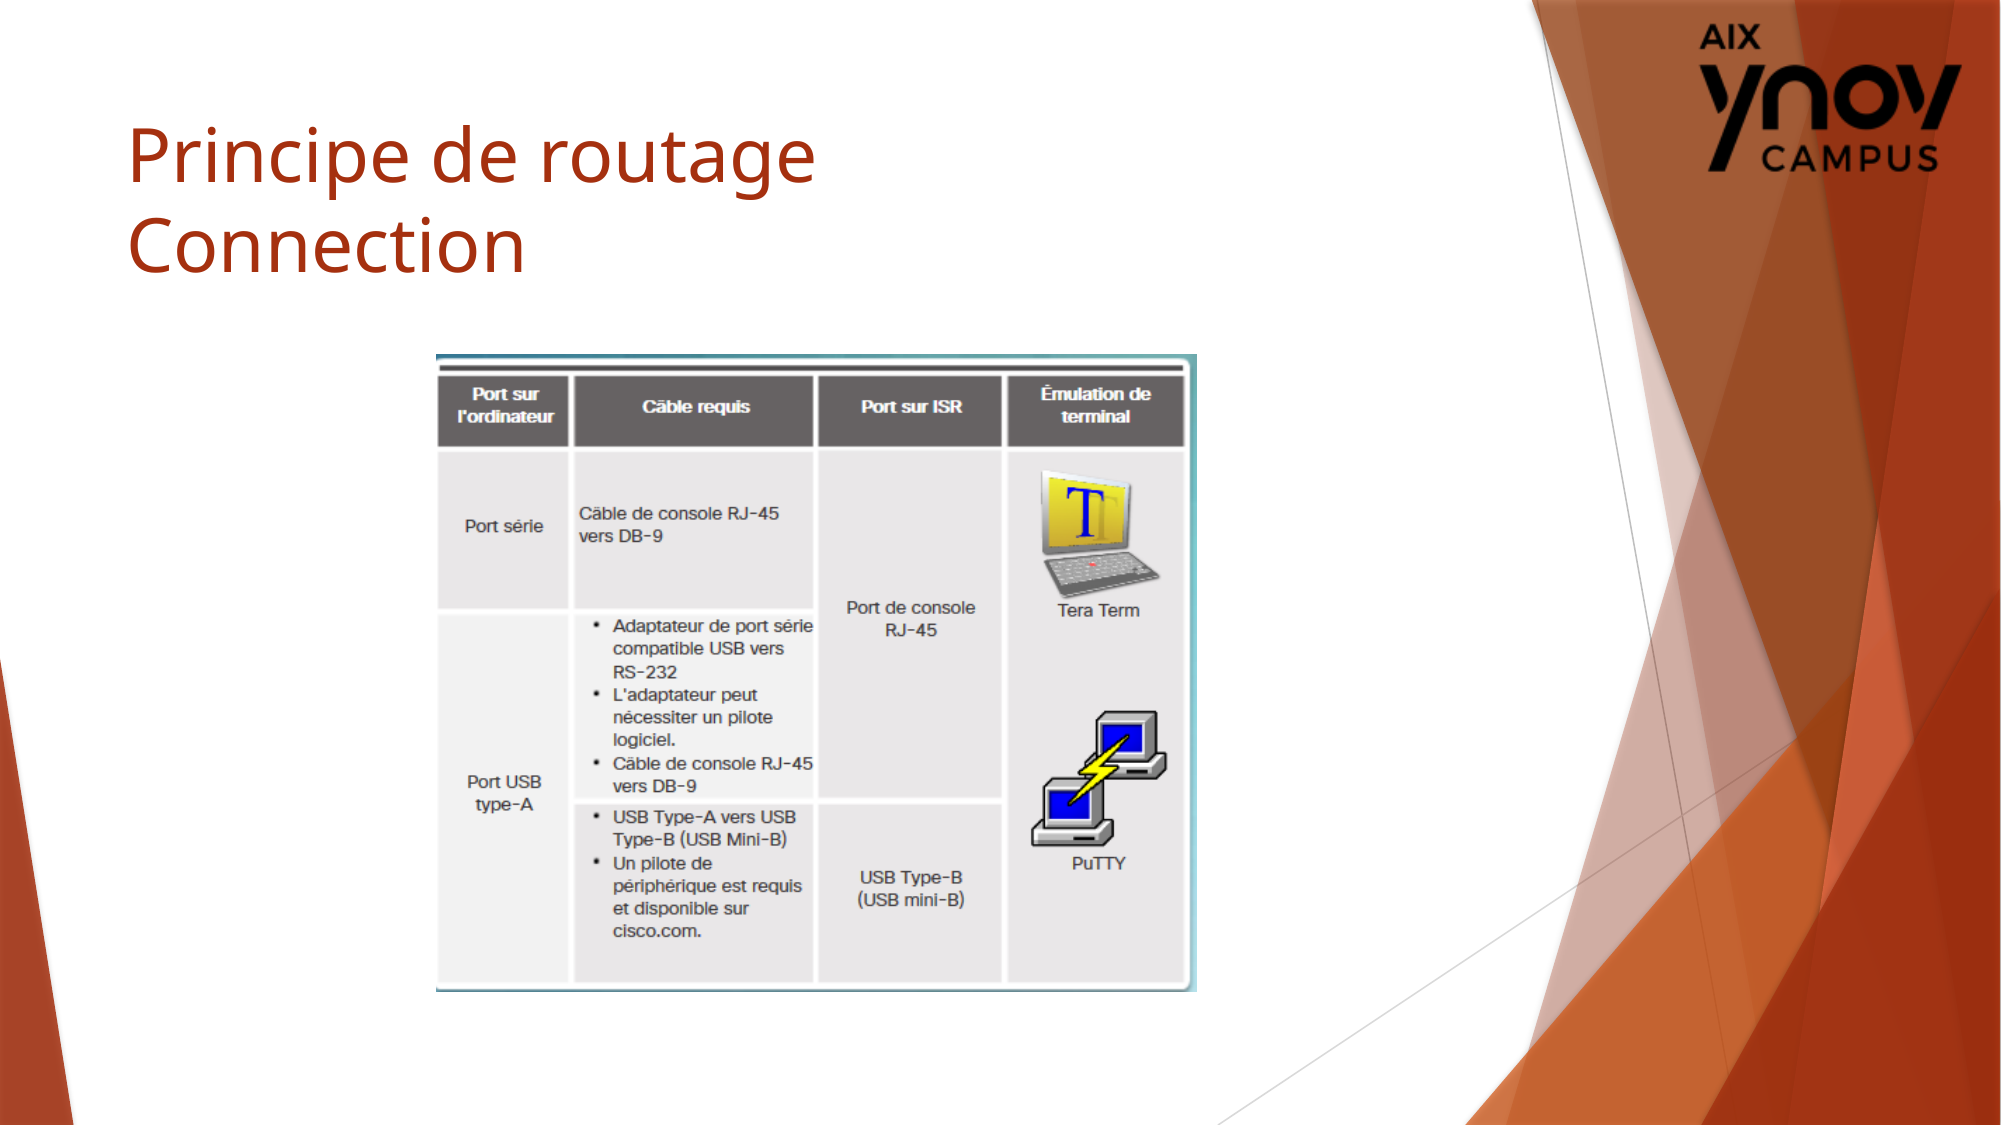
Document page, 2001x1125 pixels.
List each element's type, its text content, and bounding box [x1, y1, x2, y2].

picture [1674, 0, 1987, 197]
title Principe de routage Connection [111, 99, 1522, 317]
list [435, 353, 1197, 992]
